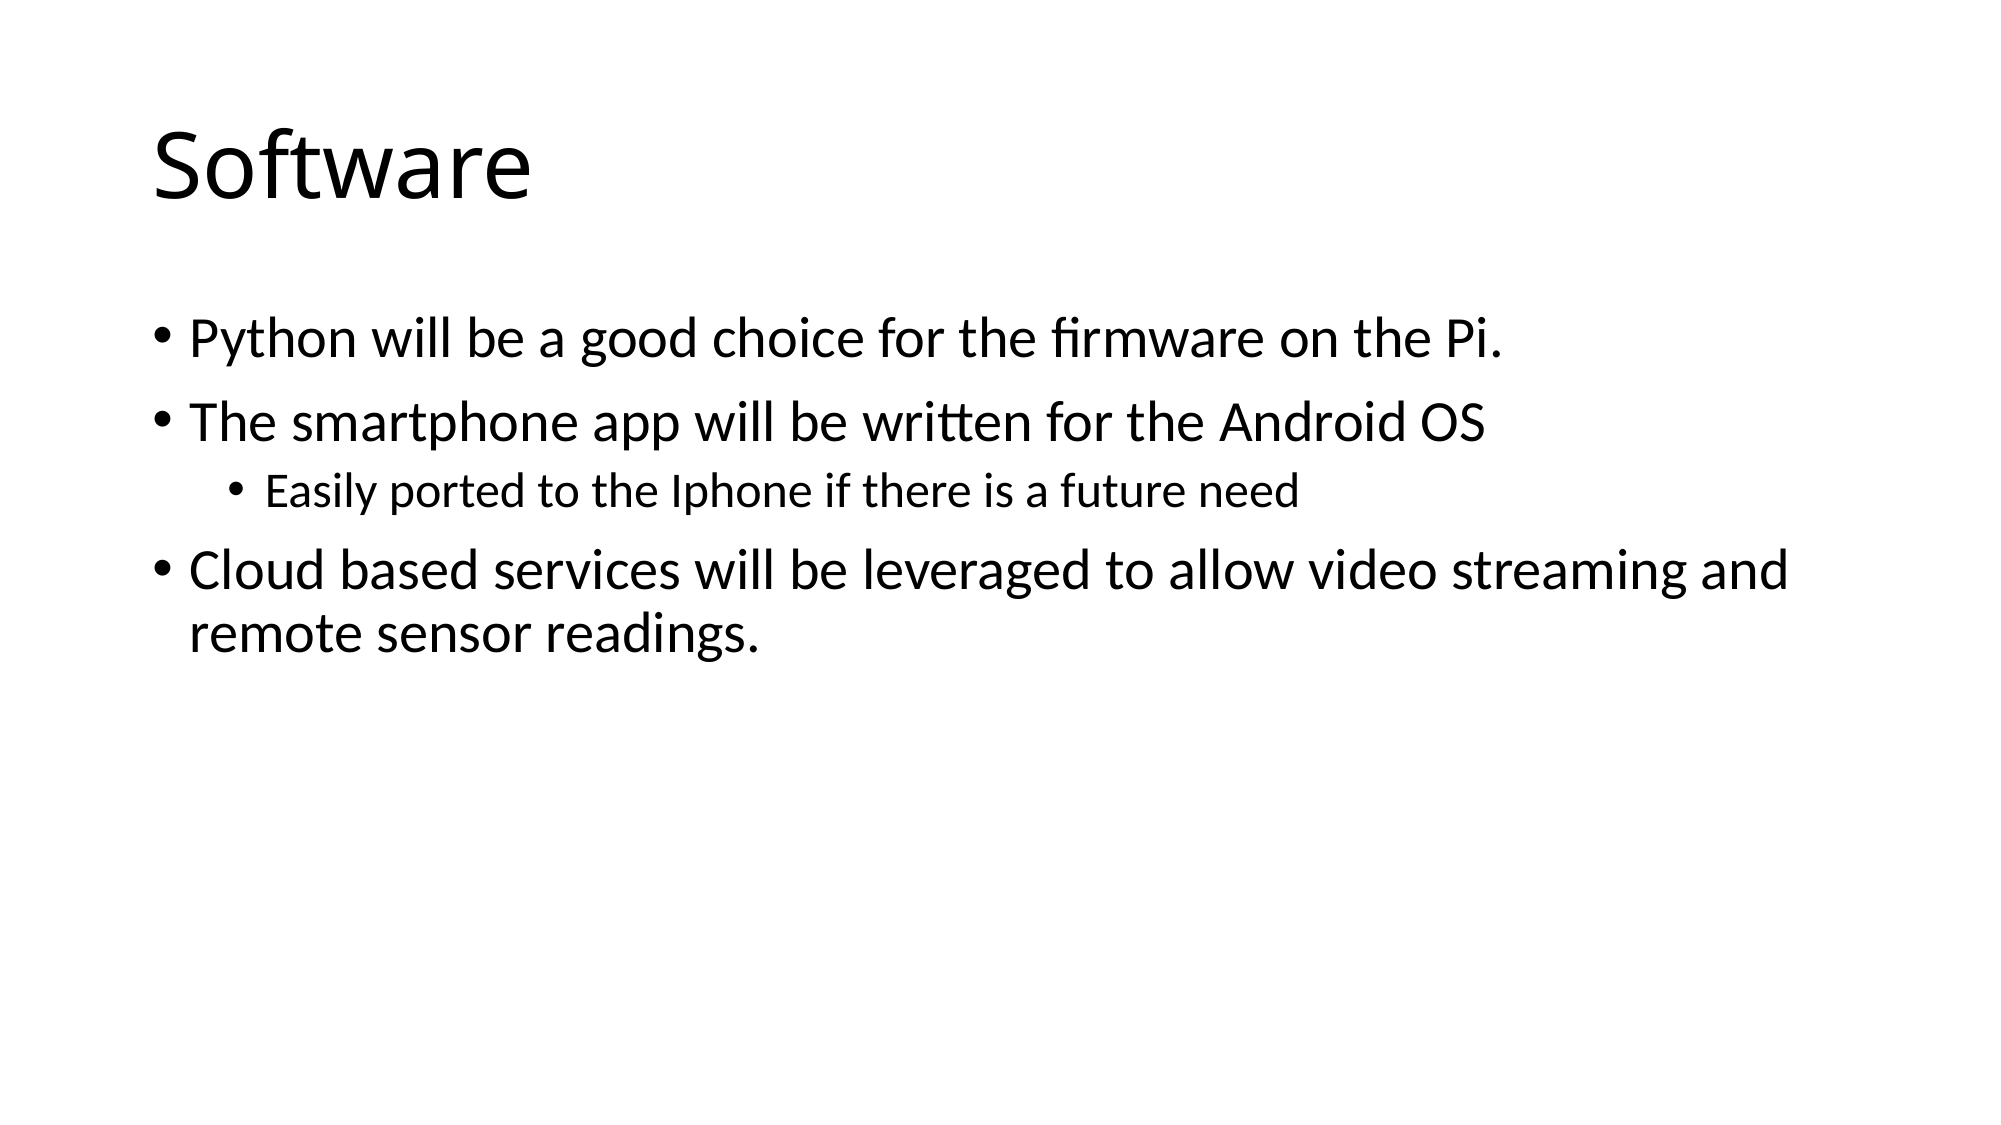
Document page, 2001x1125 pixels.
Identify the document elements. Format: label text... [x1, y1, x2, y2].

list Python will be a good choice for the firmware on the Pi. The smartphone app will be written for the Android OS Easily ported to the Iphone if there is a future need Cloud based services will be leveraged to allow video streaming and remote sensor readings. [137, 299, 1863, 1014]
title Software [137, 59, 1863, 278]
